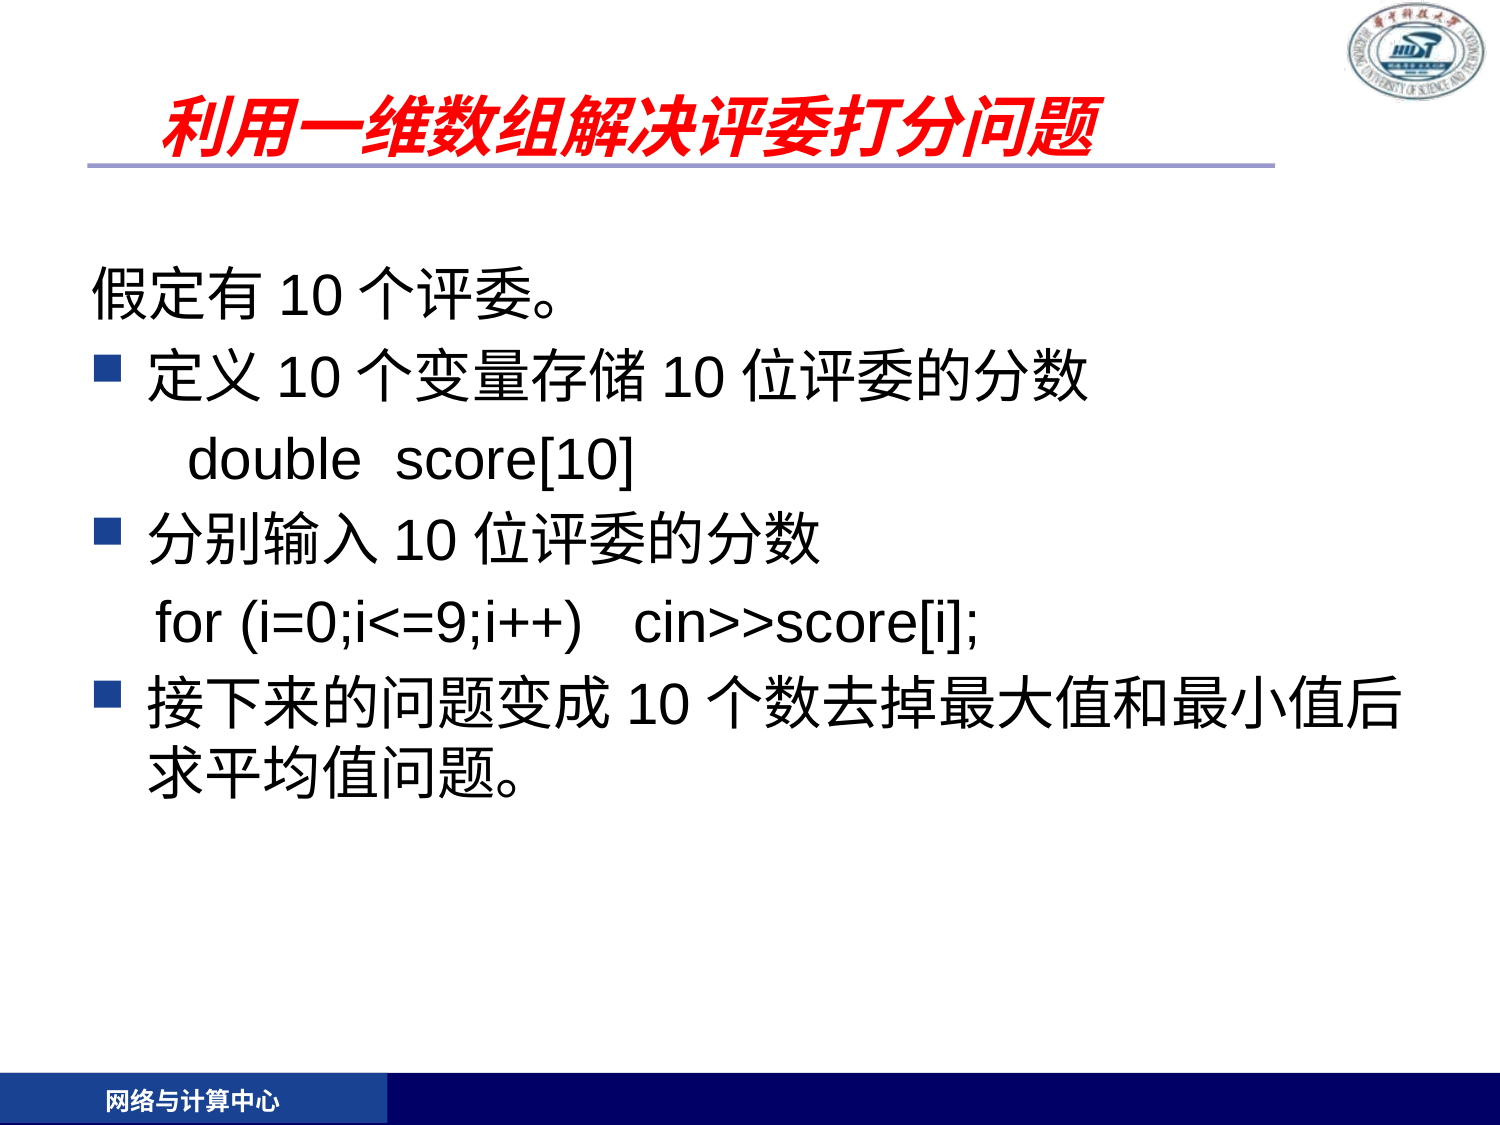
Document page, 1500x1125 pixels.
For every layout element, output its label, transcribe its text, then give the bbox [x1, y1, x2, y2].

title 利用一维数组解决评委打分问题 [144, 68, 1294, 182]
picture [1344, 0, 1489, 103]
slide_number 网络与计算中心 [17, 1078, 368, 1116]
list 假定有10个评委。 定义10个变量存储10位评委的分数 double score[10] 分别输入10位评委的分数 for (i=0;i<=9;i++) cin>>score[i]; 接下来的问题变成10个数去掉最大值和最小值后求平均值问题。 [75, 249, 1425, 1005]
